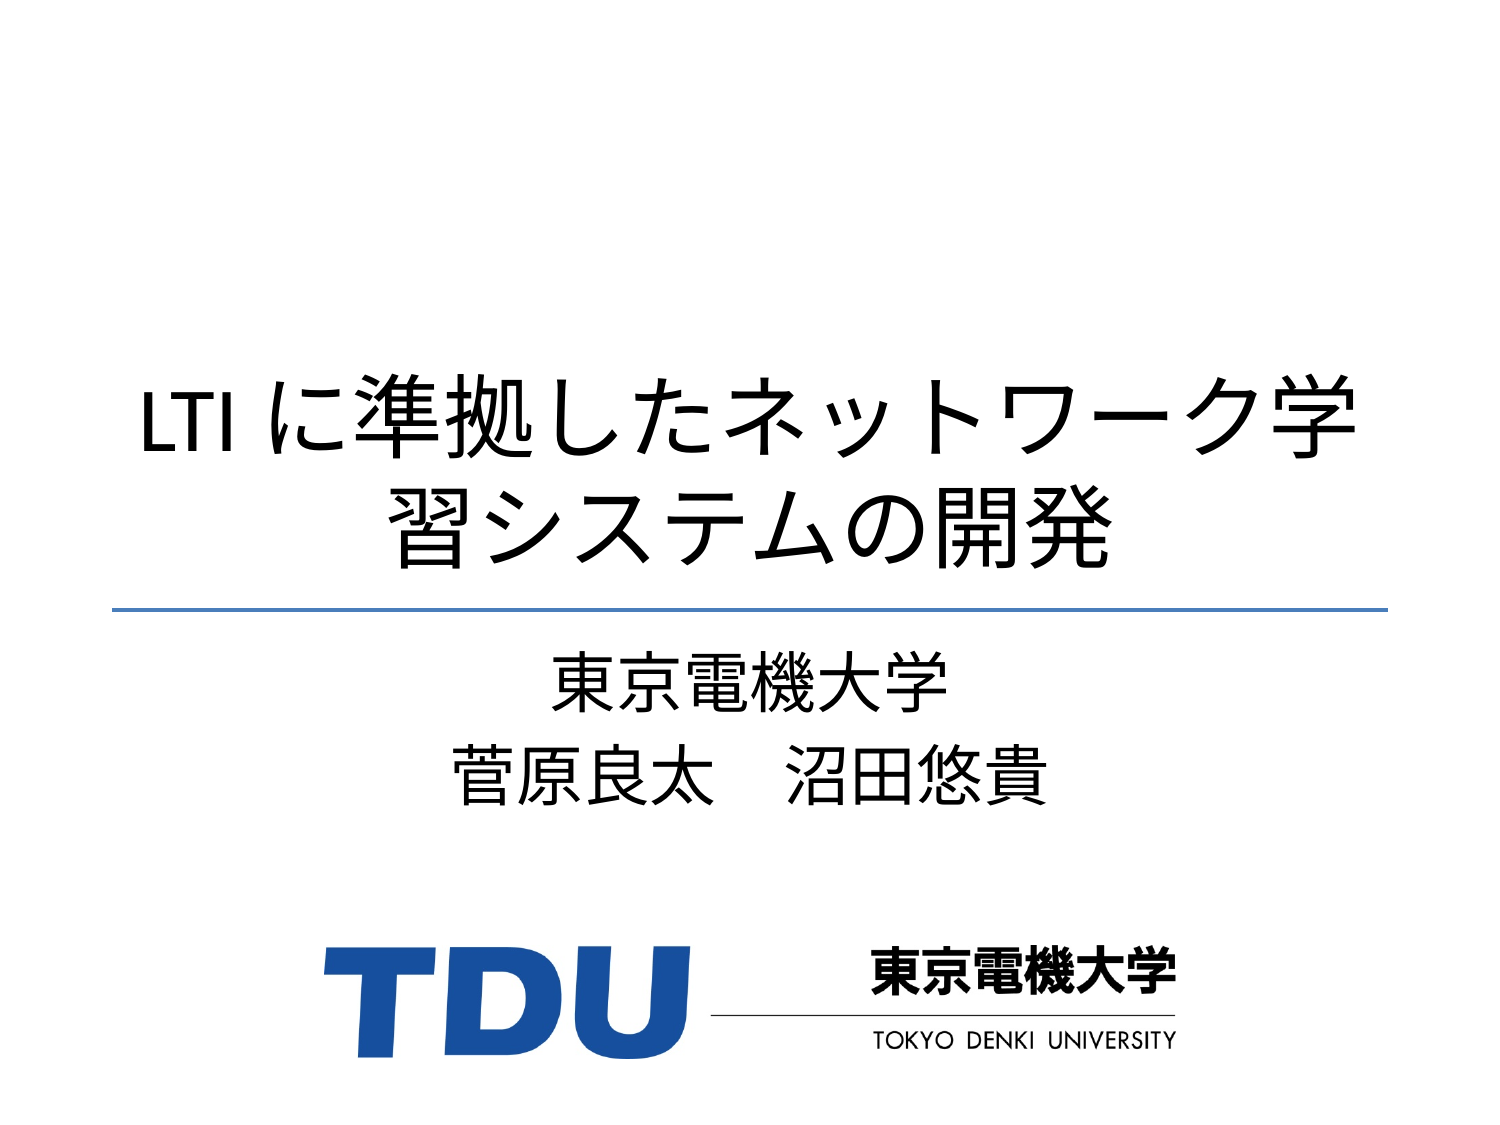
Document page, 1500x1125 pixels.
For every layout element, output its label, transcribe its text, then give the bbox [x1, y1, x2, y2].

picture [324, 945, 1176, 1059]
title LTIに準拠したネットワーク学習システムの開発 [112, 349, 1388, 591]
subtitle 東京電機大学 菅原良太 沼田悠貴 [225, 633, 1275, 842]
